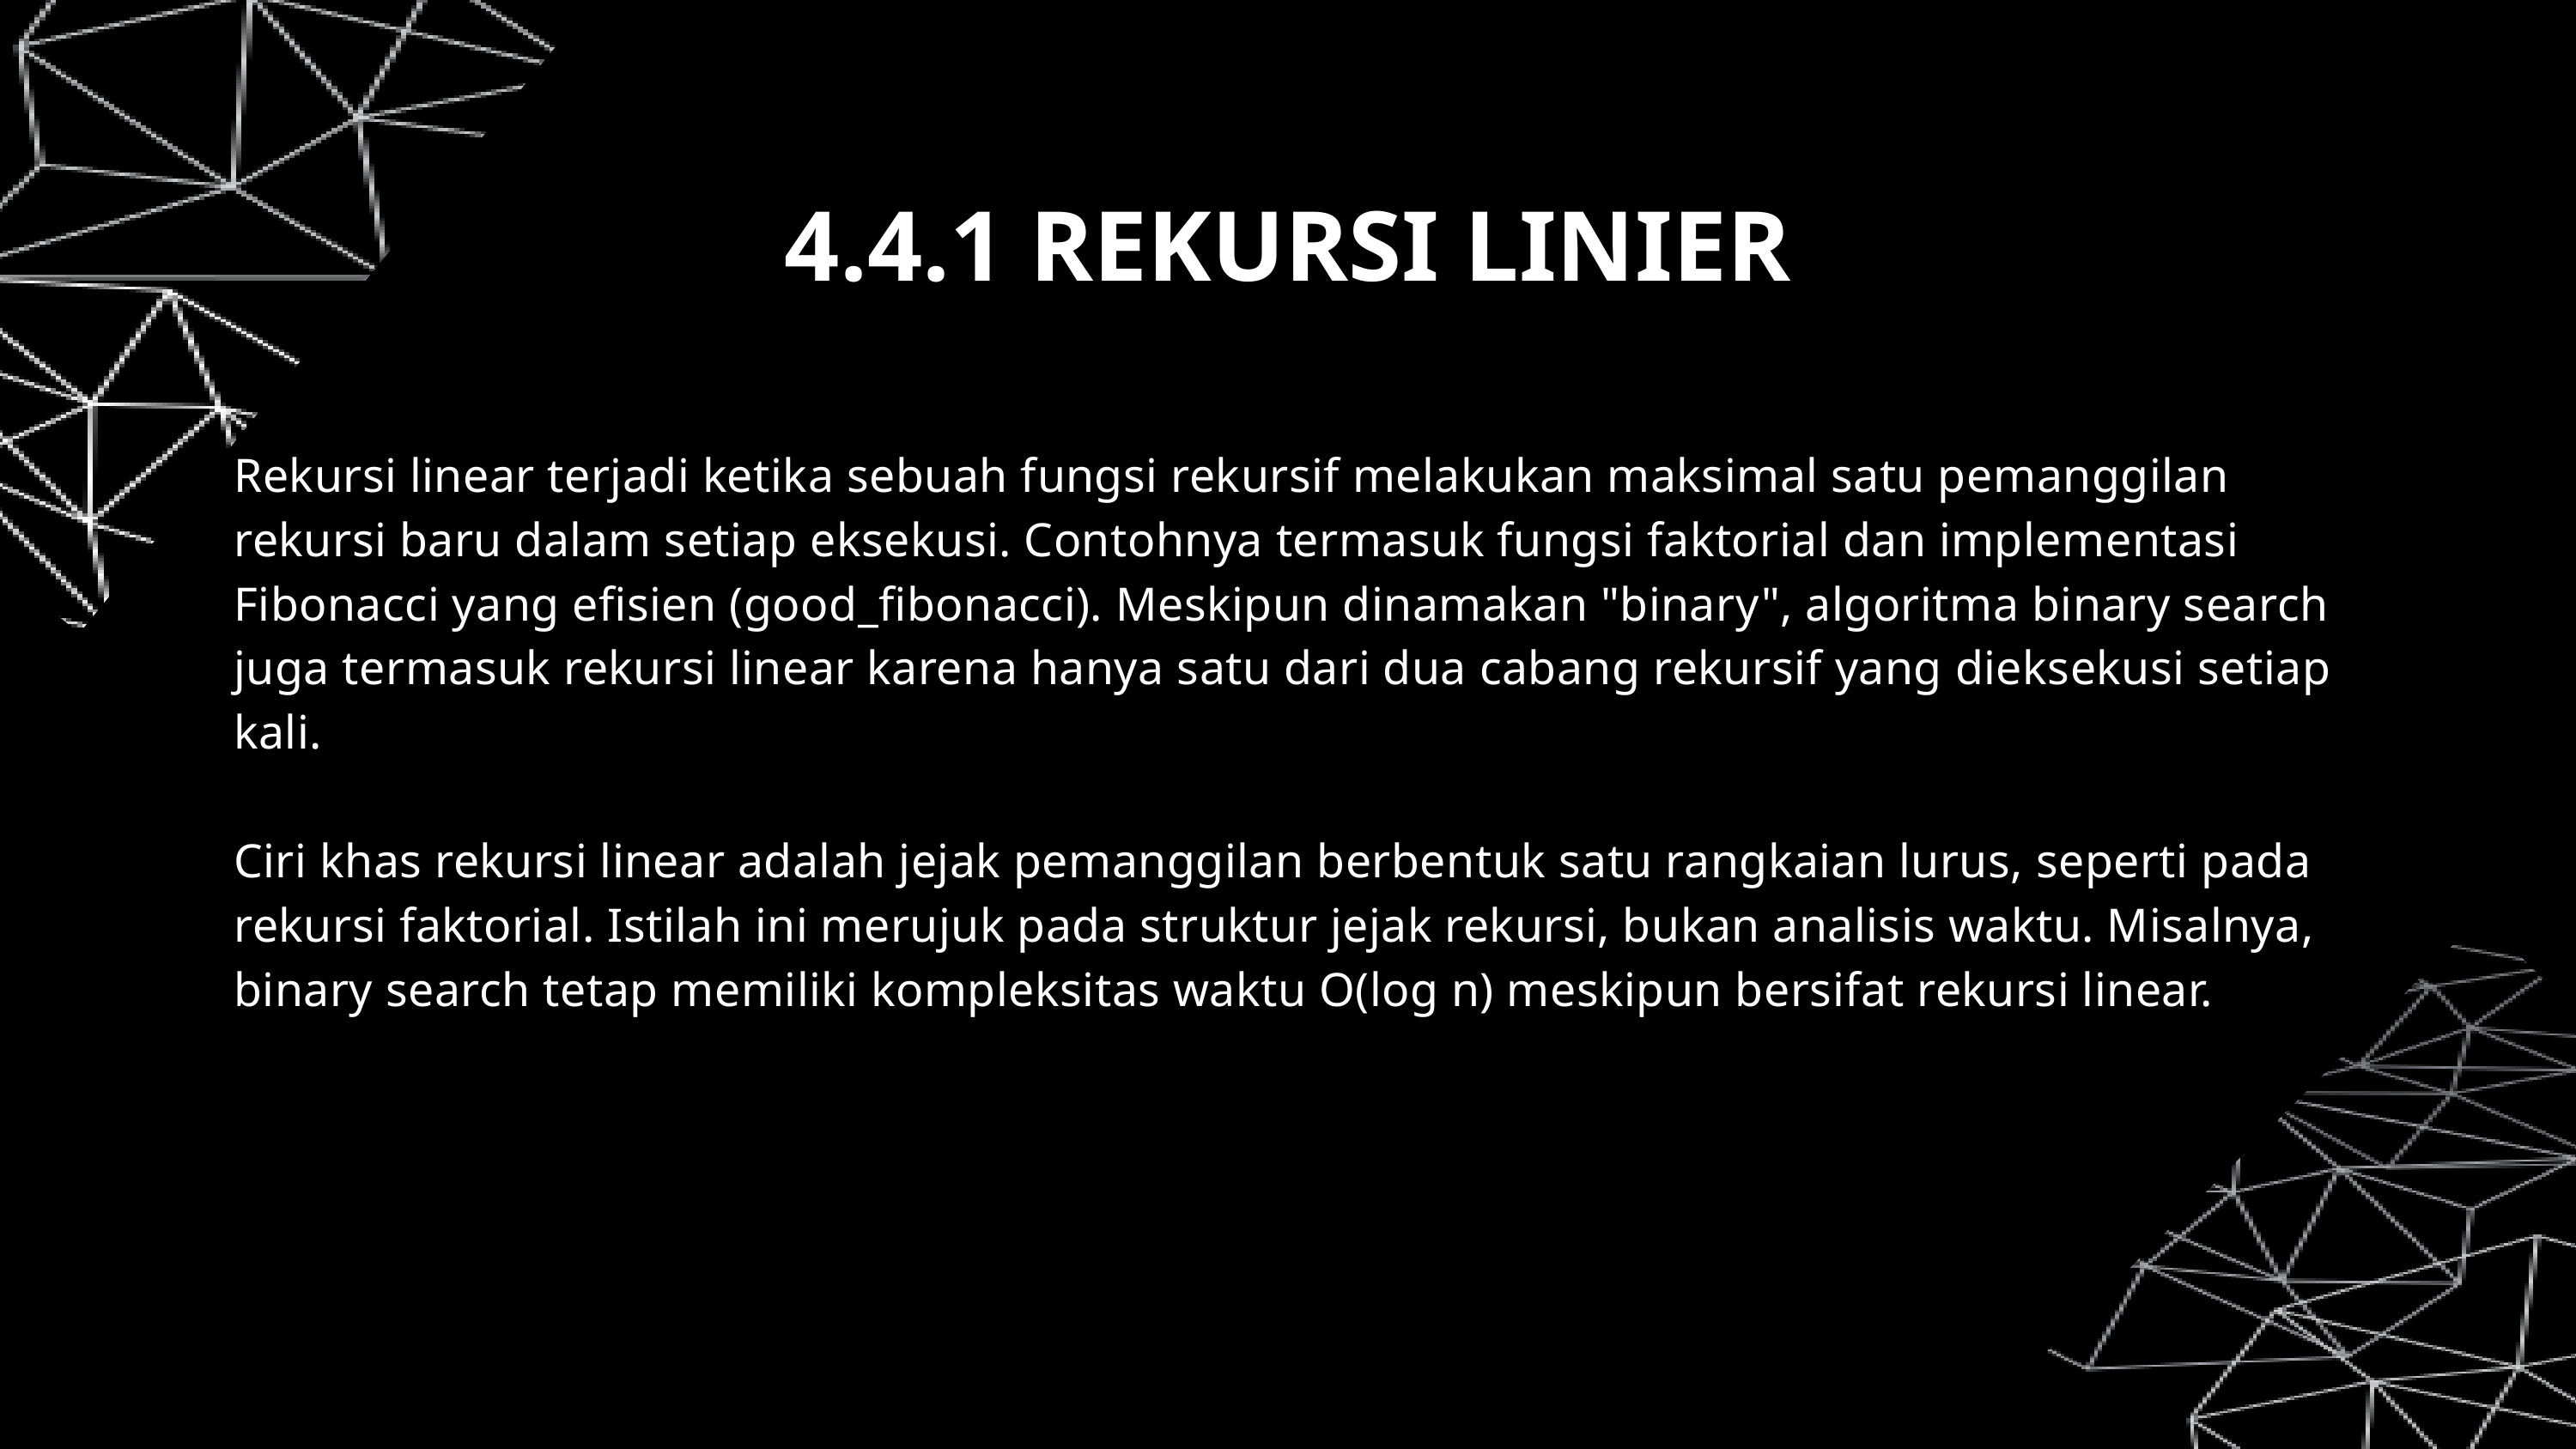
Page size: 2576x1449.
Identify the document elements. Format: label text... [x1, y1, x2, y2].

text_box Rekursi linear terjadi ketika sebuah fungsi rekursif melakukan maksimal satu pemanggilan rekursi baru dalam setiap eksekusi. Contohnya termasuk fungsi faktorial dan implementasi Fibonacci yang efisien (good_fibonacci). Meskipun dinamakan "binary", algoritma binary search juga termasuk rekursi linear karena hanya satu dari dua cabang rekursif yang dieksekusi setiap kali. Ciri khas rekursi linear adalah jejak pemanggilan berbentuk satu rangkaian lurus, seperti pada rekursi faktorial. Istilah ini merujuk pada struktur jejak rekursi, bukan analisis waktu. Misalnya, binary search tetap memiliki kompleksitas waktu O(log n) meskipun bersifat rekursi linear. [234, 437, 2342, 1016]
text_box [0, 0, 594, 634]
text_box 4.4.1 REKURSI LINIER [483, 202, 2093, 300]
text_box [1948, 917, 2576, 1449]
